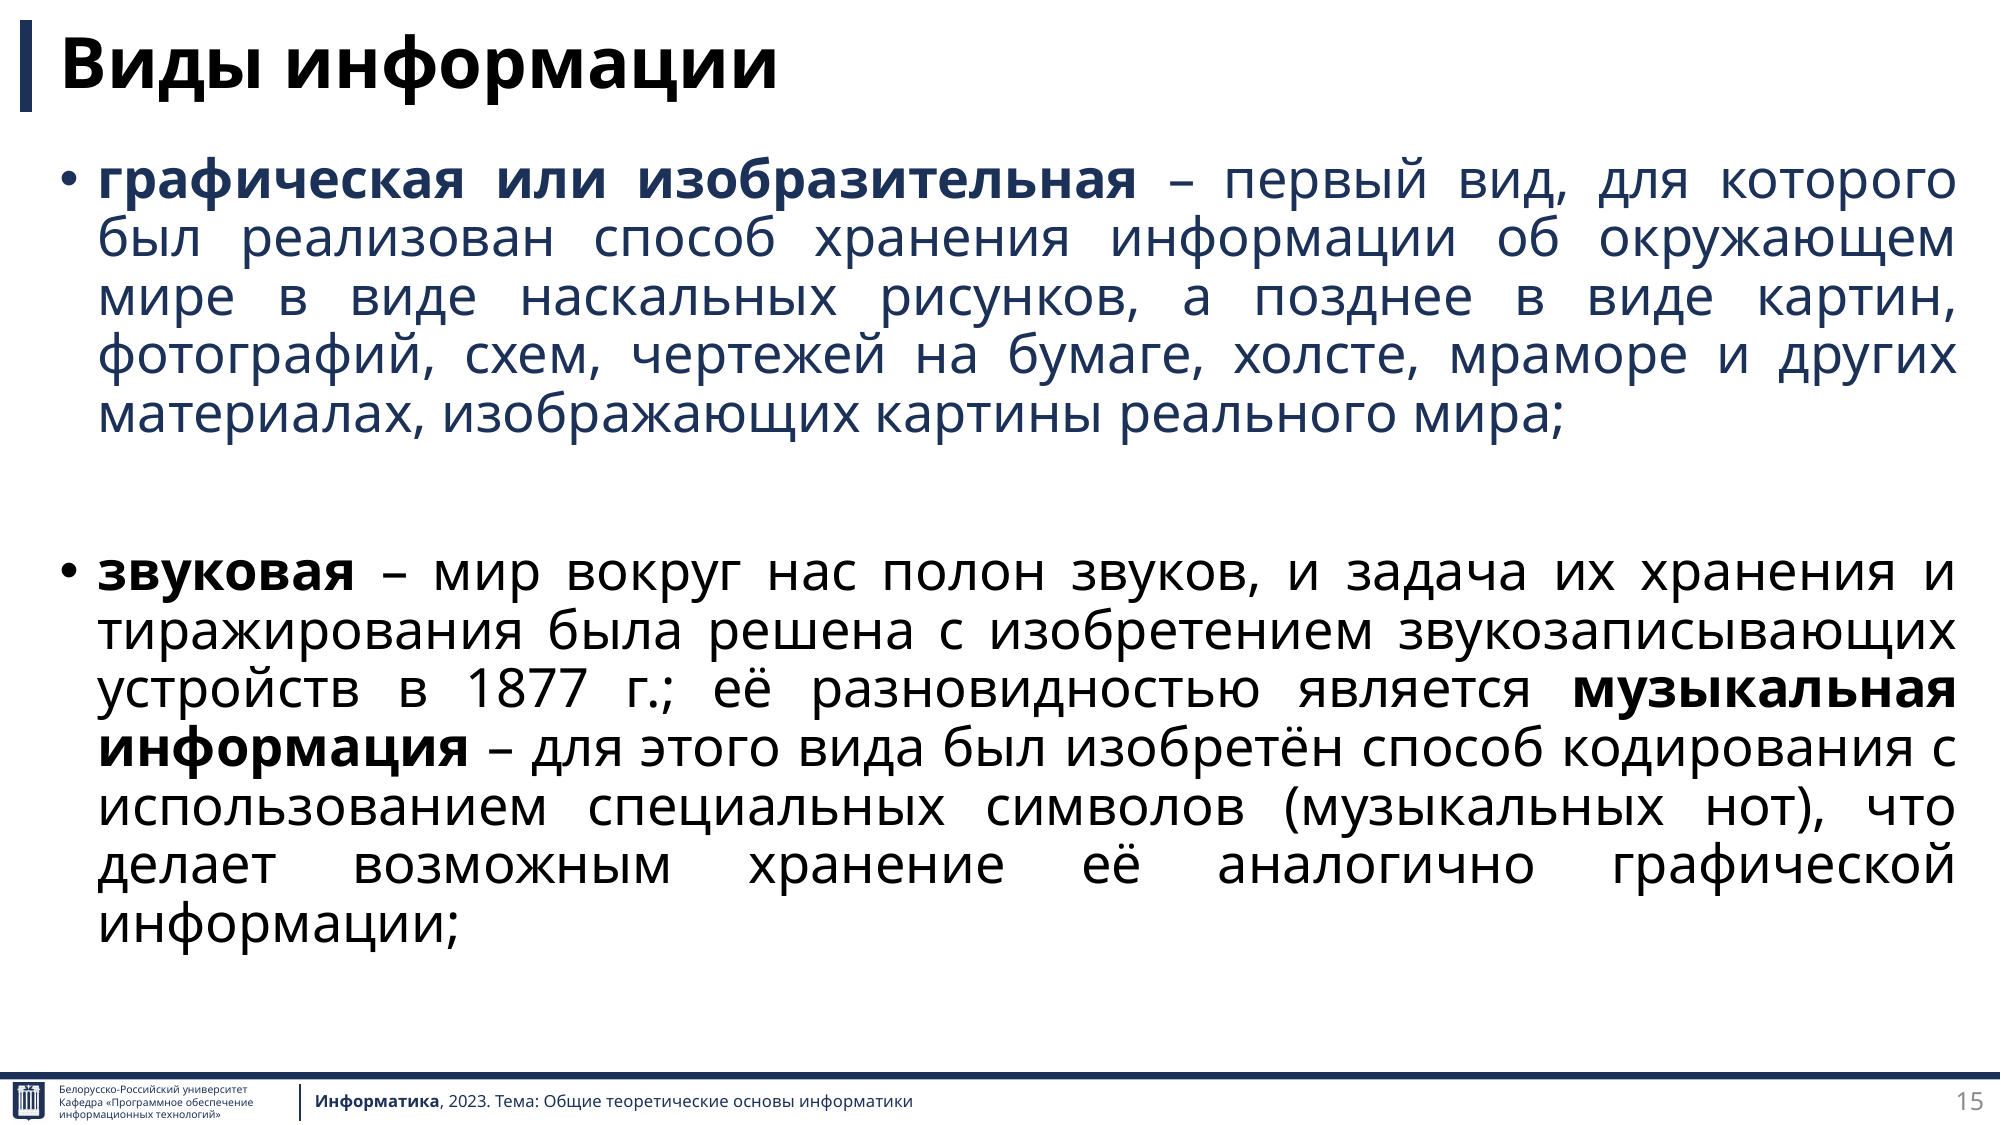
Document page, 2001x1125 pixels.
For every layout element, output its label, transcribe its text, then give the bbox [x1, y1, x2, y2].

slide_number 15 [1862, 1079, 2000, 1125]
title Виды информации [44, 19, 1975, 112]
picture [11, 1081, 46, 1123]
list графическая или изобразительная – первый вид, для которого был реализован способ хранения информации об окружающем мире в виде наскальных рисунков, а позднее в виде картин, фотографий, схем, чертежей на бумаге, холсте, мраморе и других материалах, изображающих картины реального мира; звуковая – мир вокруг нас полон звуков, и задача их хранения и тиражирования была решена с изобретением звукозаписывающих устройств в 1877 г.; её разновидностью является музыкальная информация – для этого вида был изобретён способ кодирования с использованием специальных символов (музыкальных нот), что делает возможным хранение её аналогично графической информации; [44, 143, 1975, 1055]
